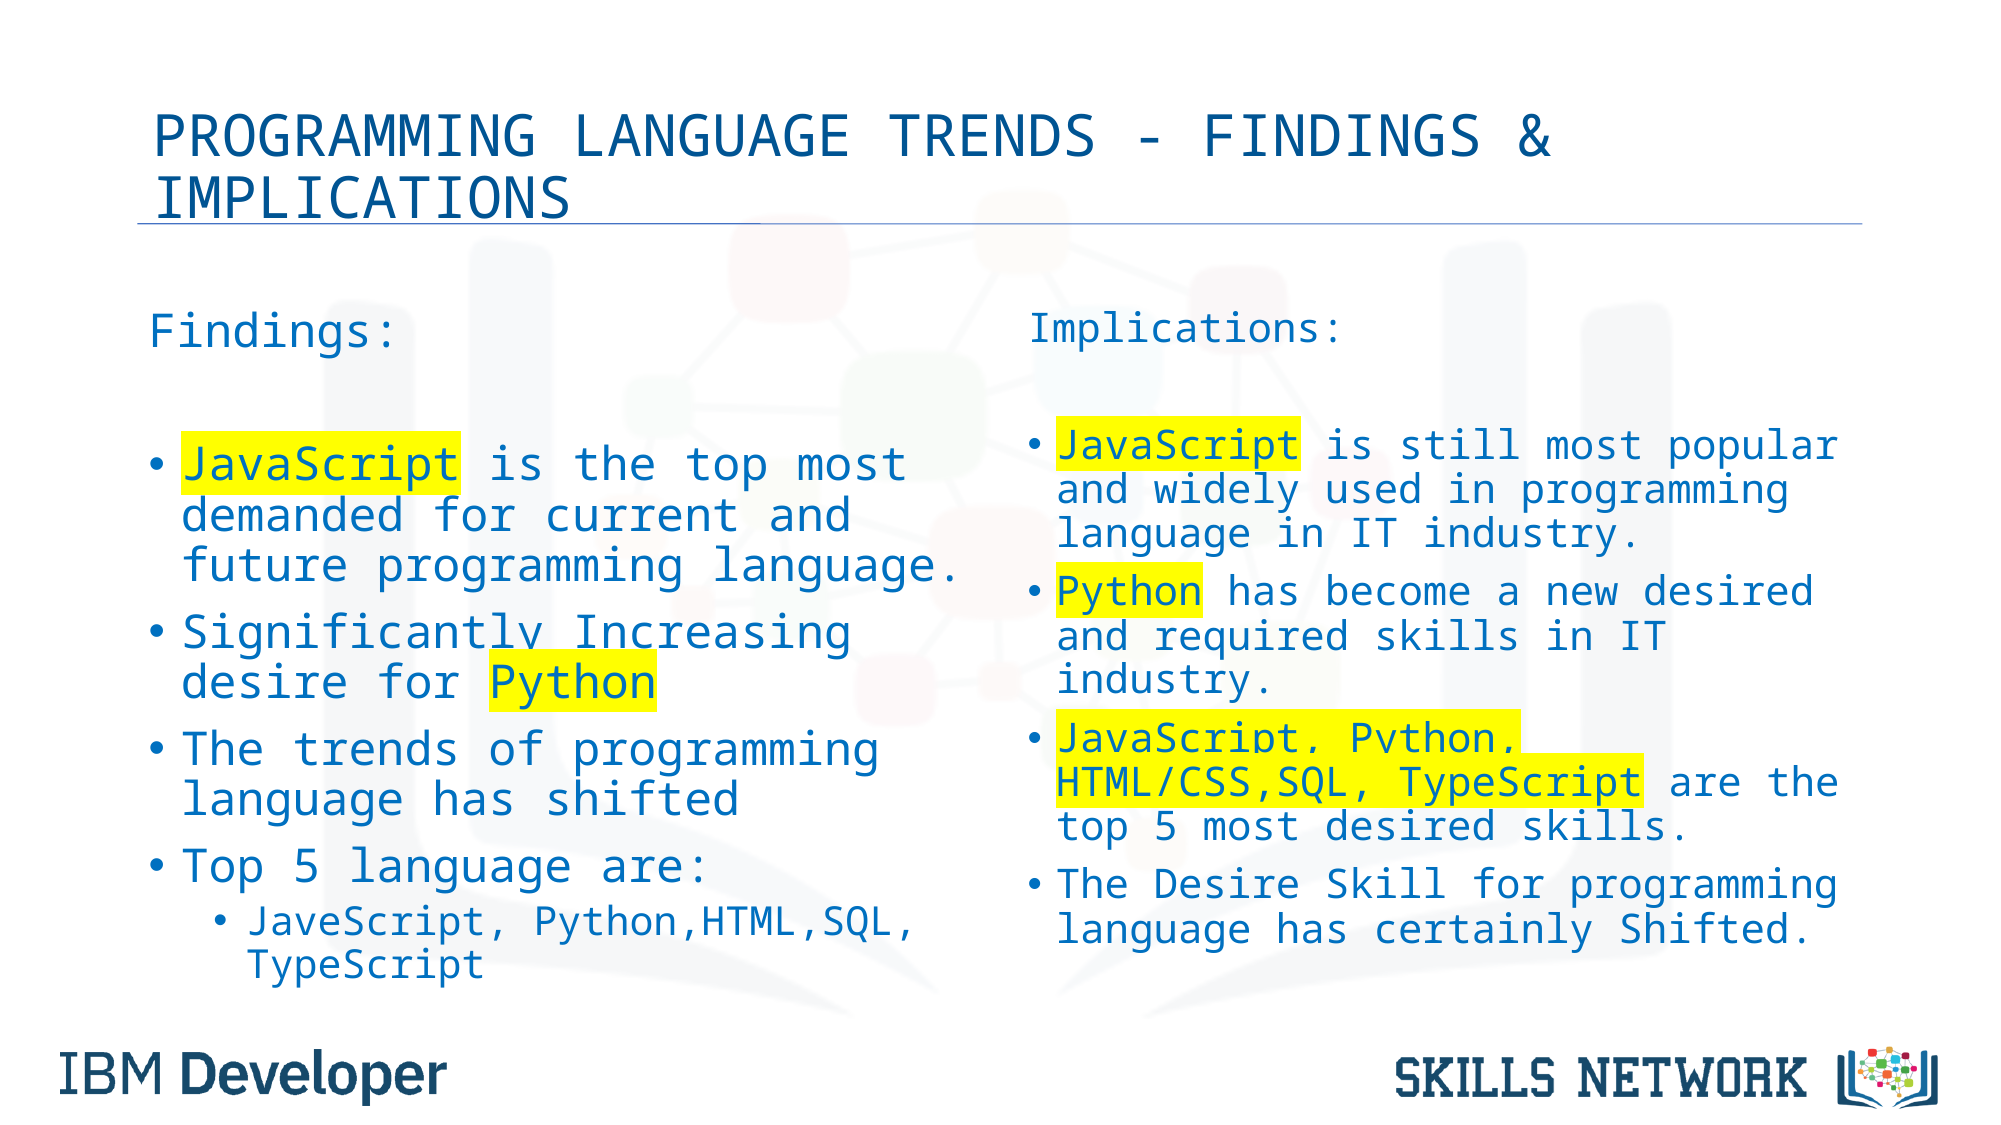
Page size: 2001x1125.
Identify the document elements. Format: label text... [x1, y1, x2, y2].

list Findings: JavaScript is the top most demanded for current and future programming language. Significantly Increasing desire for Python The trends of programming language has shifted Top 5 language are: JaveScript, Python,HTML,SQL, TypeScript [133, 299, 984, 1014]
list Implications: JavaScript is still most popular and widely used in programming language in IT industry. Python has become a new desired and required skills in IT industry. JavaScript, Python, HTML/CSS,SQL, TypeScript are the top 5 most desired skills. The Desire Skill for programming language has certainly Shifted. [1012, 299, 1863, 1014]
picture [55, 1045, 459, 1108]
title PROGRAMMING LANGUAGE TRENDS - FINDINGS & IMPLICATIONS [137, 59, 1863, 278]
picture [1390, 1045, 1945, 1111]
